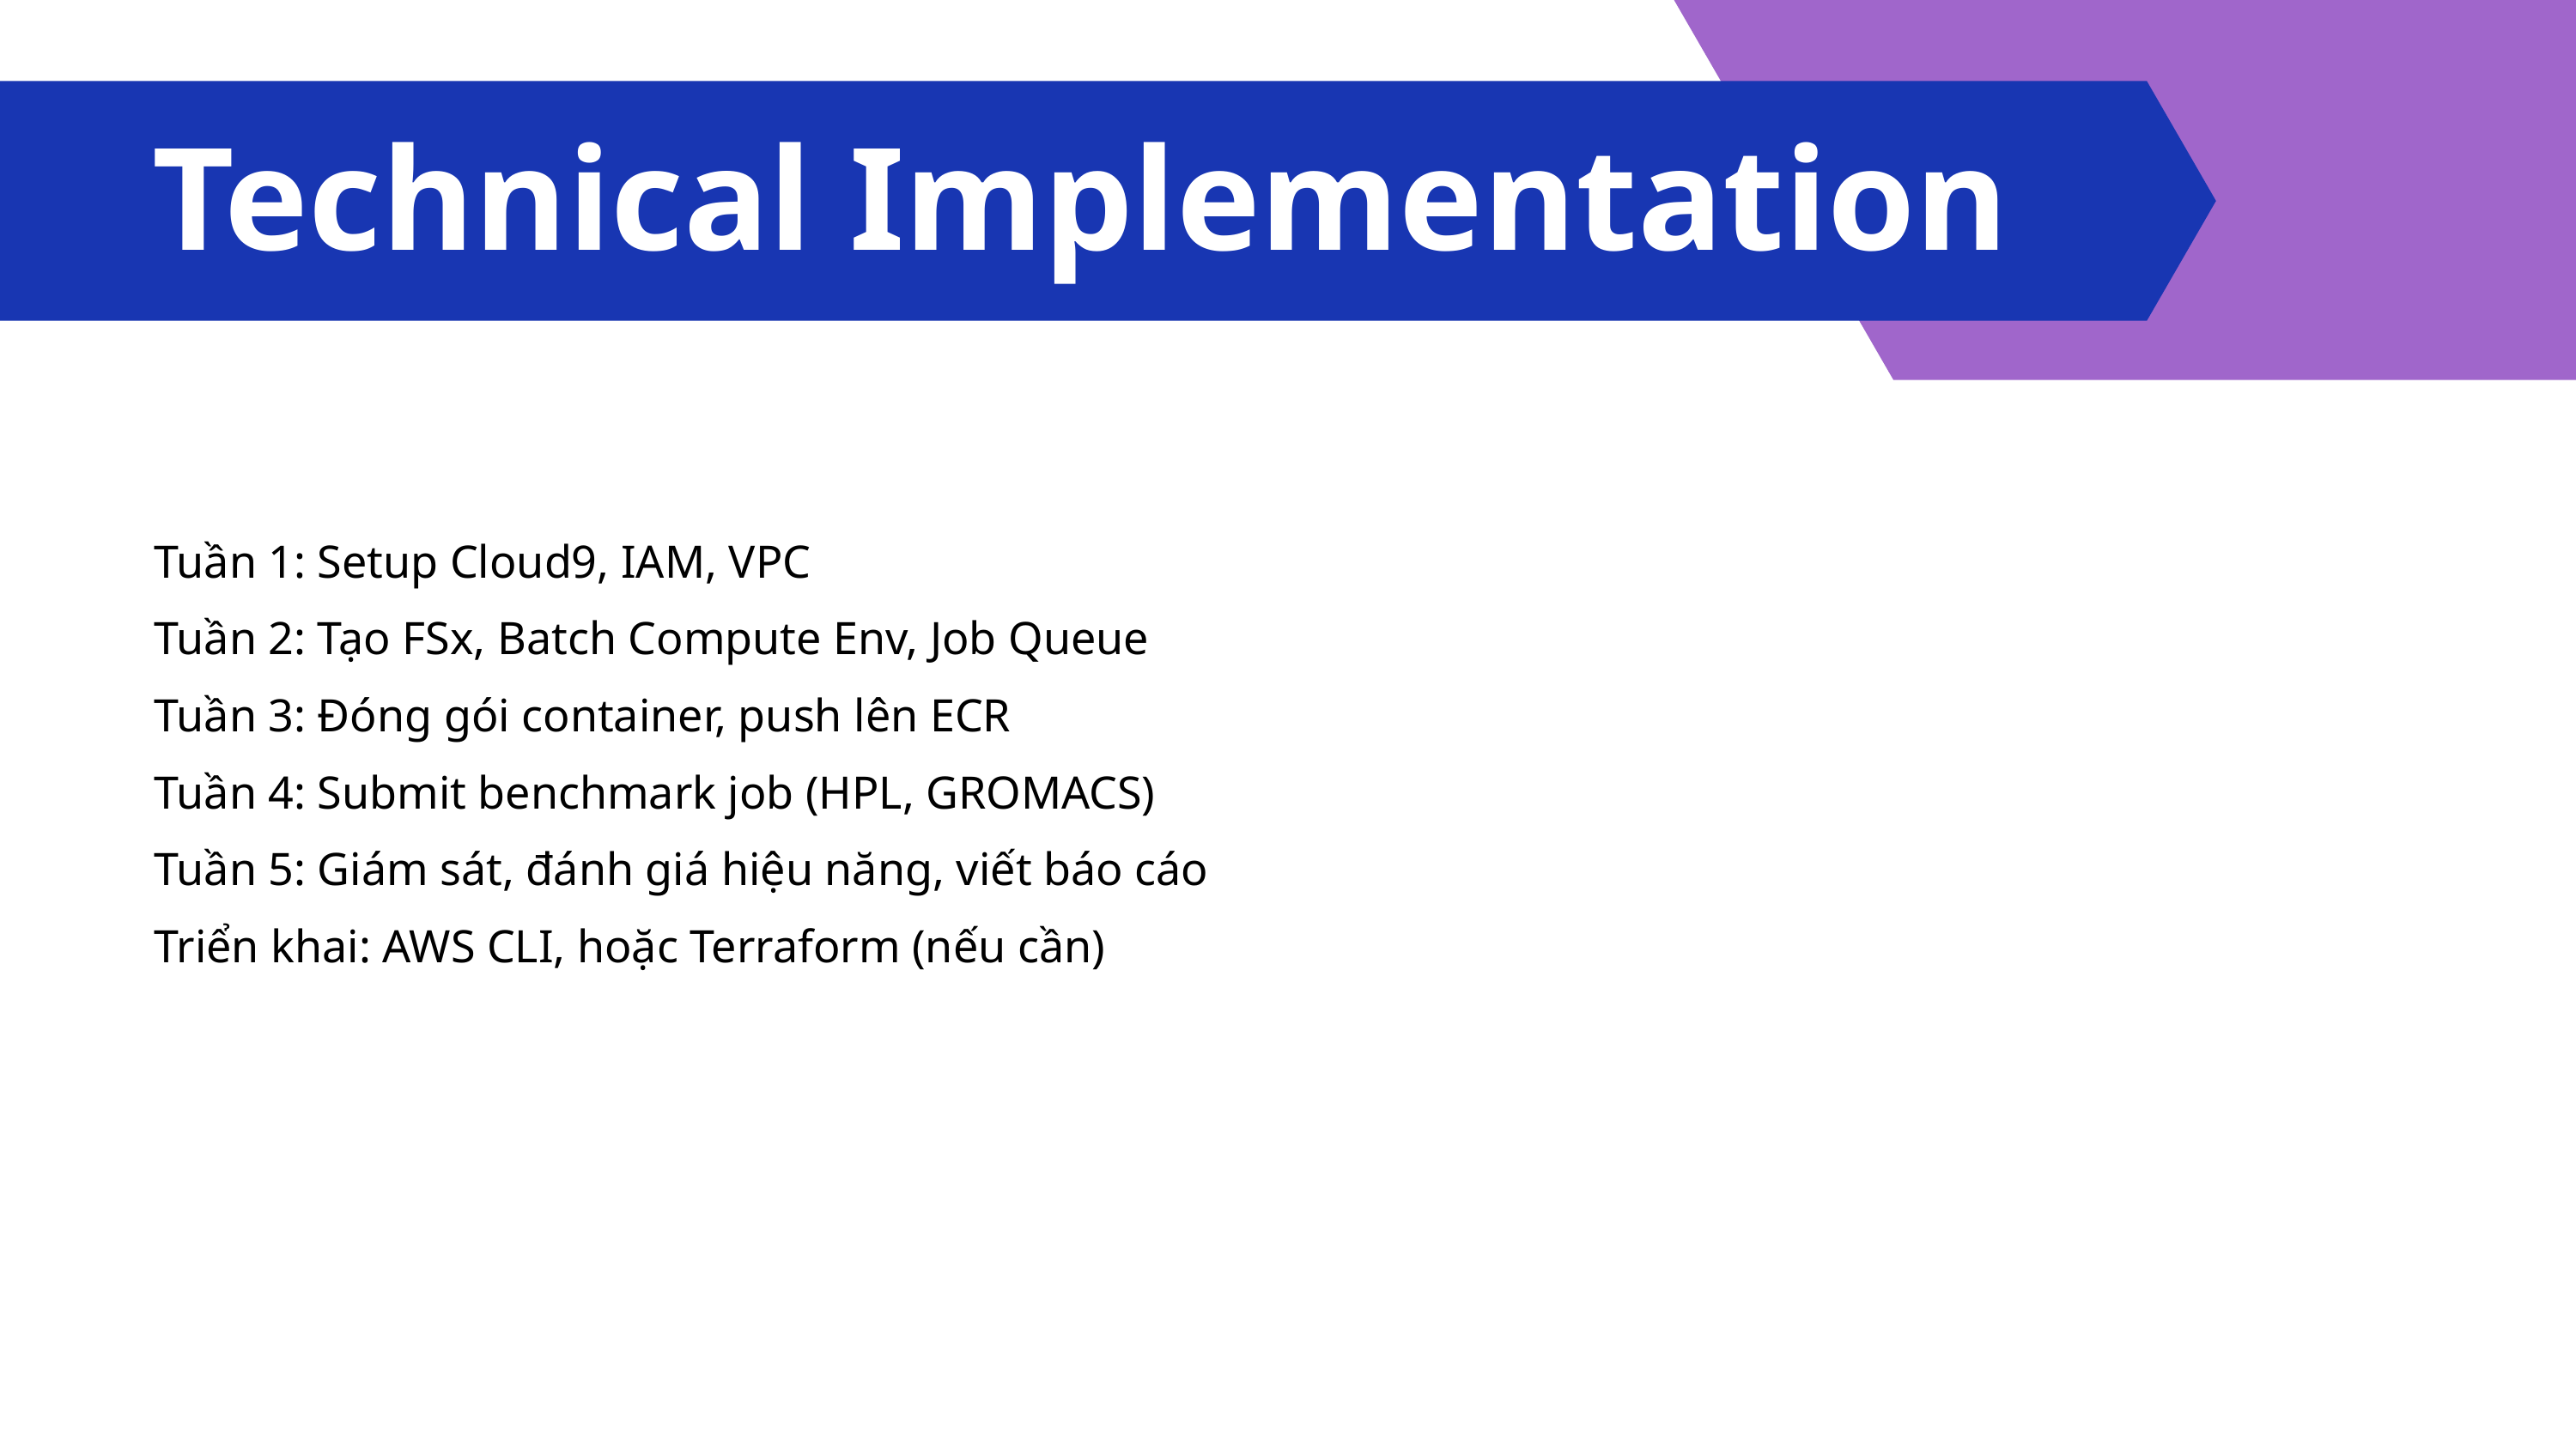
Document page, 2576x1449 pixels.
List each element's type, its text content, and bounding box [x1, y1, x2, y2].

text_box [1612, 0, 2576, 380]
text_box Tuần 1: Setup Cloud9, IAM, VPC Tuần 2: Tạo FSx, Batch Compute Env, Job Queue Tuần 3: Đóng gói container, push lên ECR Tuần 4: Submit benchmark job (HPL, GROMACS) Tuần 5: Giám sát, đánh giá hiệu năng, viết báo cáo Triển khai: AWS CLI, hoặc Terraform (nếu cần) [154, 510, 1451, 972]
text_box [0, 81, 2216, 321]
